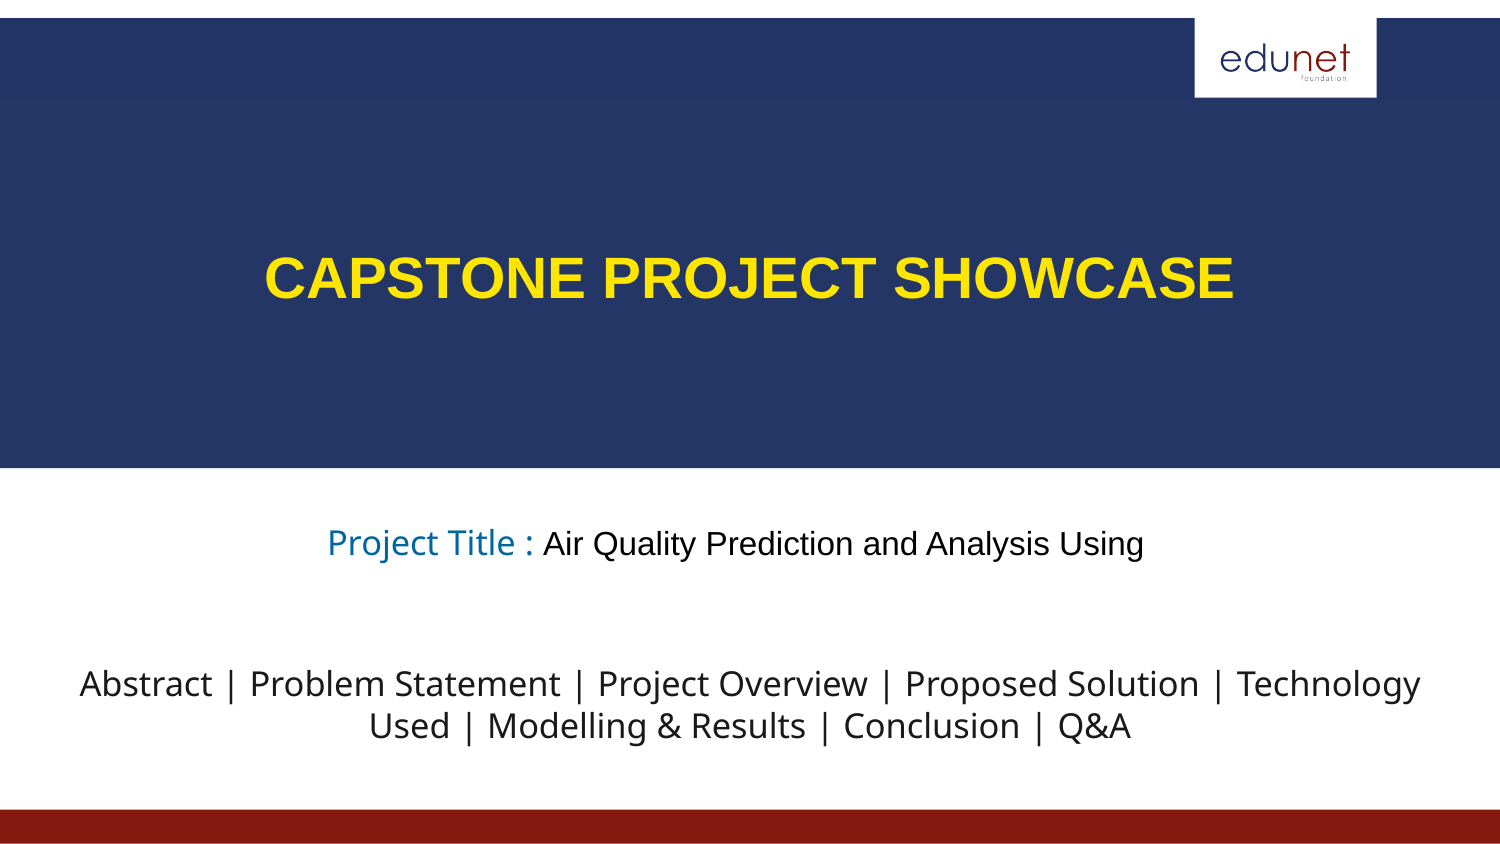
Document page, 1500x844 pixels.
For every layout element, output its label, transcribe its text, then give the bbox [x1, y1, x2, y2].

text_box Abstract | Problem Statement | Project Overview | Proposed Solution | Technology Used | Modelling & Results | Conclusion | Q&A [61, 662, 1439, 746]
picture [1215, 38, 1356, 86]
text_box [0, 95, 1500, 470]
text_box Project Title : Air Quality Prediction and Analysis Using [0, 520, 1500, 562]
text_box CAPSTONE PROJECT SHOWCASE [214, 227, 1286, 310]
